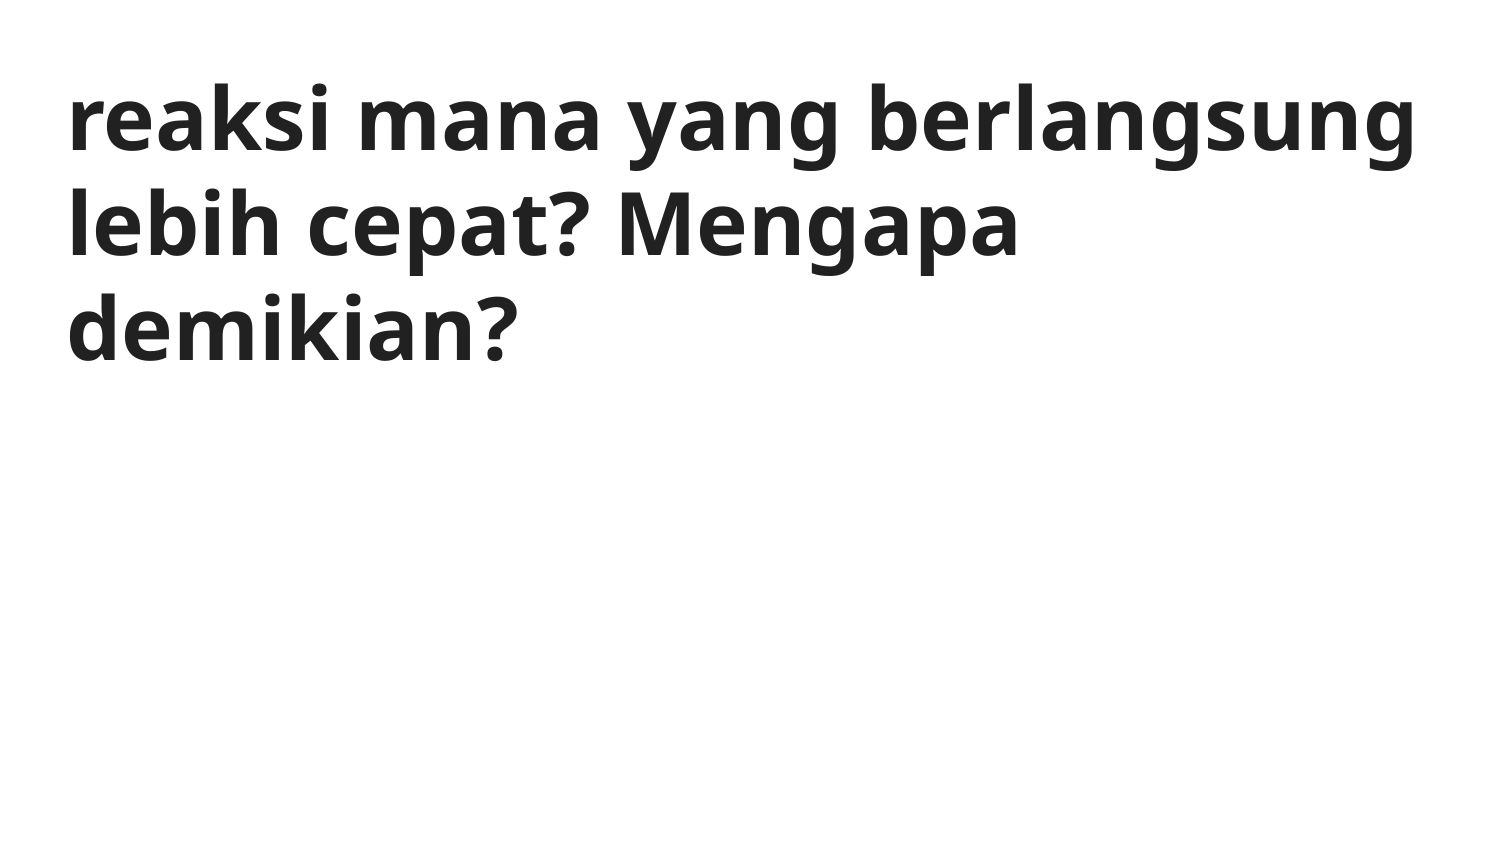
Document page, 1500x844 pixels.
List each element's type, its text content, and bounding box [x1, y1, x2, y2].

title reaksi mana yang berlangsung lebih cepat? Mengapa demikian? [51, 48, 1449, 180]
